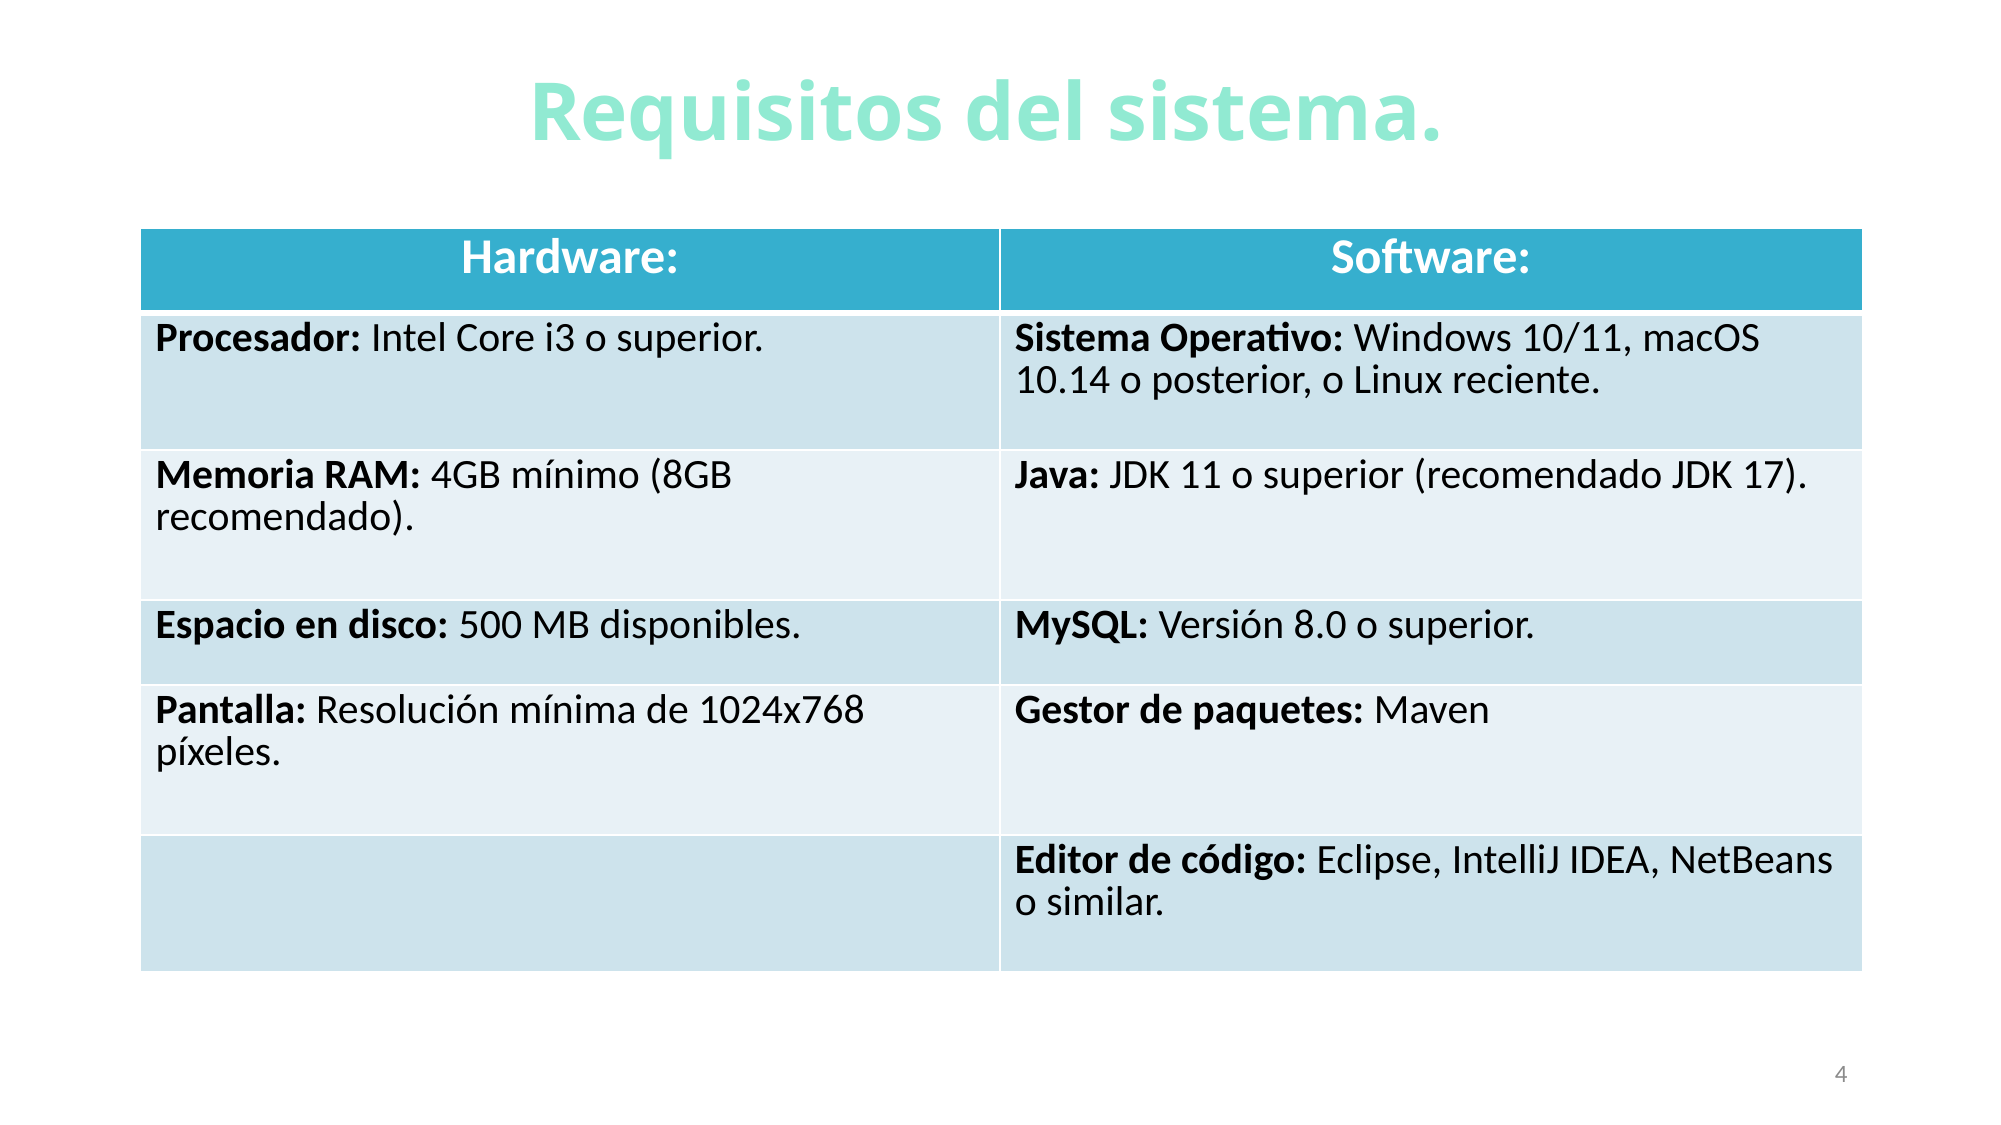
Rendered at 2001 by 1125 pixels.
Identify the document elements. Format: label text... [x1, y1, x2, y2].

table_header Hardware: [141, 229, 999, 310]
table_cell Procesador: Intel Core i3 o superior. [141, 316, 999, 449]
table_cell Memoria RAM: 4GB mínimo (8GB recomendado). [141, 451, 999, 599]
table_header Software: [1001, 229, 1862, 310]
table_cell Pantalla: Resolución mínima de 1024x768 píxeles. [141, 686, 999, 834]
table_cell Espacio en disco: 500 MB disponibles. [141, 601, 999, 684]
table_cell Gestor de paquetes: Maven [1001, 686, 1862, 834]
table_cell Sistema Operativo: Windows 10/11, macOS 10.14 o posterior, o Linux reciente. [1001, 316, 1862, 449]
table_cell MySQL: Versión 8.0 o superior. [1001, 601, 1862, 684]
table_cell [141, 836, 999, 971]
table_cell Java: JDK 11 o superior (recomendado JDK 17). [1001, 451, 1862, 599]
table_cell Editor de código: Eclipse, IntelliJ IDEA, NetBeans o similar. [1001, 836, 1862, 971]
title Requisitos del sistema. [123, 63, 1849, 281]
slide_number 4 [1412, 1042, 1863, 1103]
